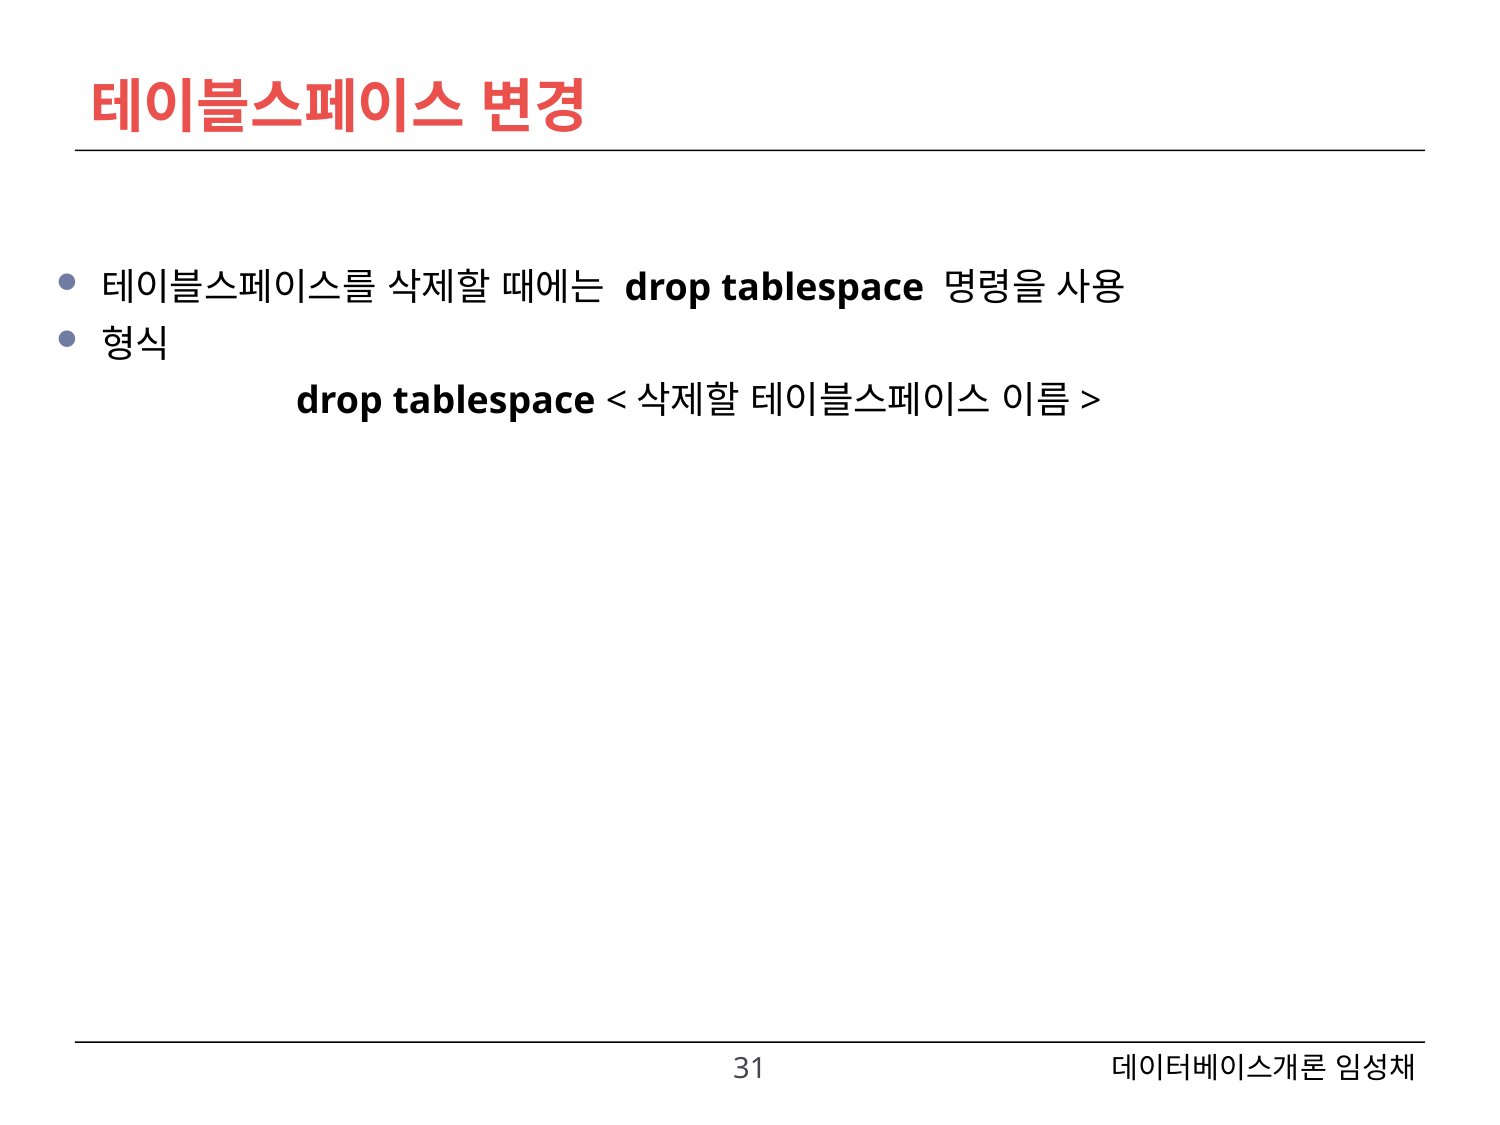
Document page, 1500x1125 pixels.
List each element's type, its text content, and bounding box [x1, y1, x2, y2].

title 테이블스페이스 변경 [75, 49, 1425, 147]
list 테이블스페이스를 삭제할 때에는 drop tablespace 명령을 사용 형식 drop tablespace <삭제할 테이블스페이스 이름> [41, 255, 1392, 1125]
footer 데이터베이스개론 임성채 [856, 1041, 1432, 1102]
slide_number 31 [705, 1041, 795, 1102]
